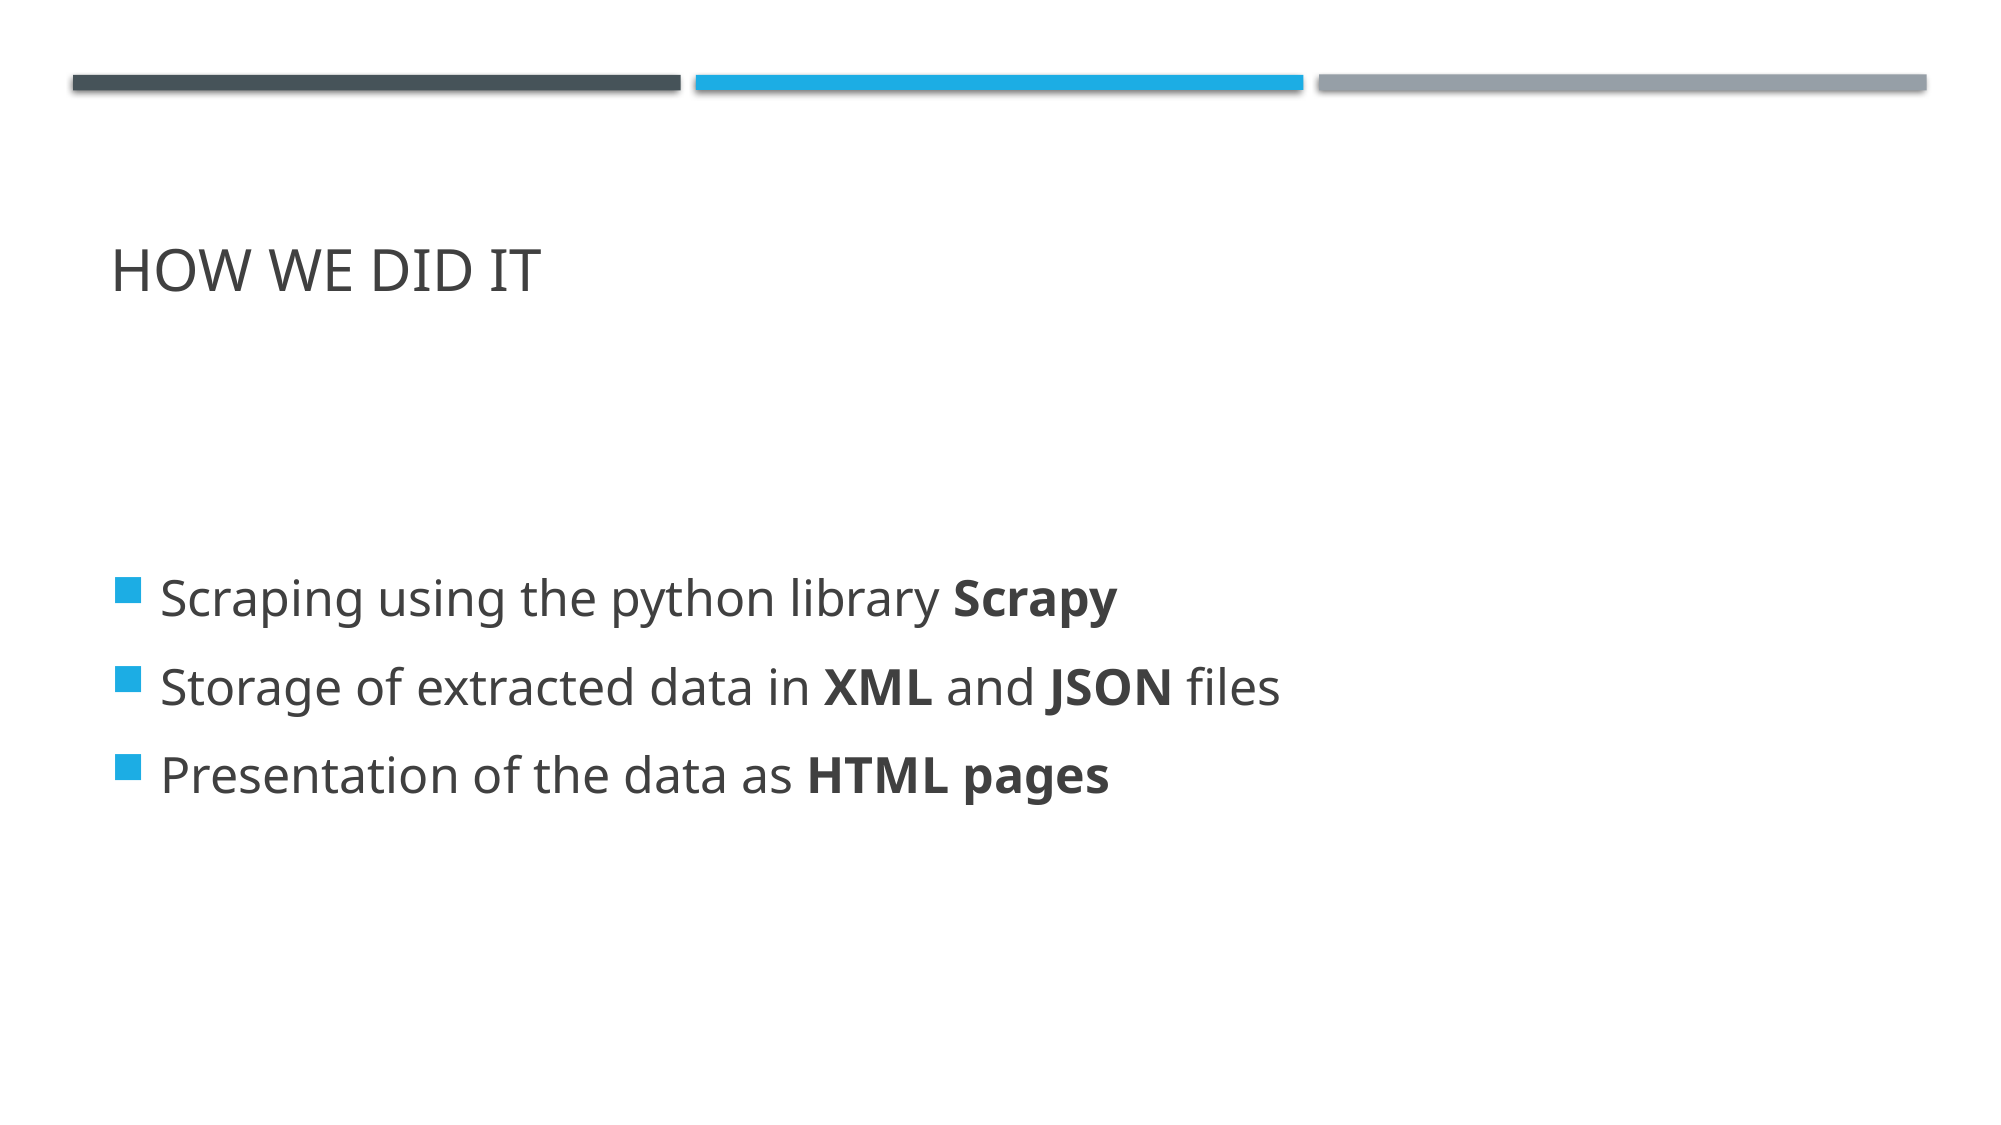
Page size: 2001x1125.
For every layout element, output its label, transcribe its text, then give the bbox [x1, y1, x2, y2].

title How we did it [95, 115, 1905, 311]
list Scraping using the python library Scrapy Storage of extracted data in XML and JSON files Presentation of the data as HTML pages [95, 383, 1905, 981]
